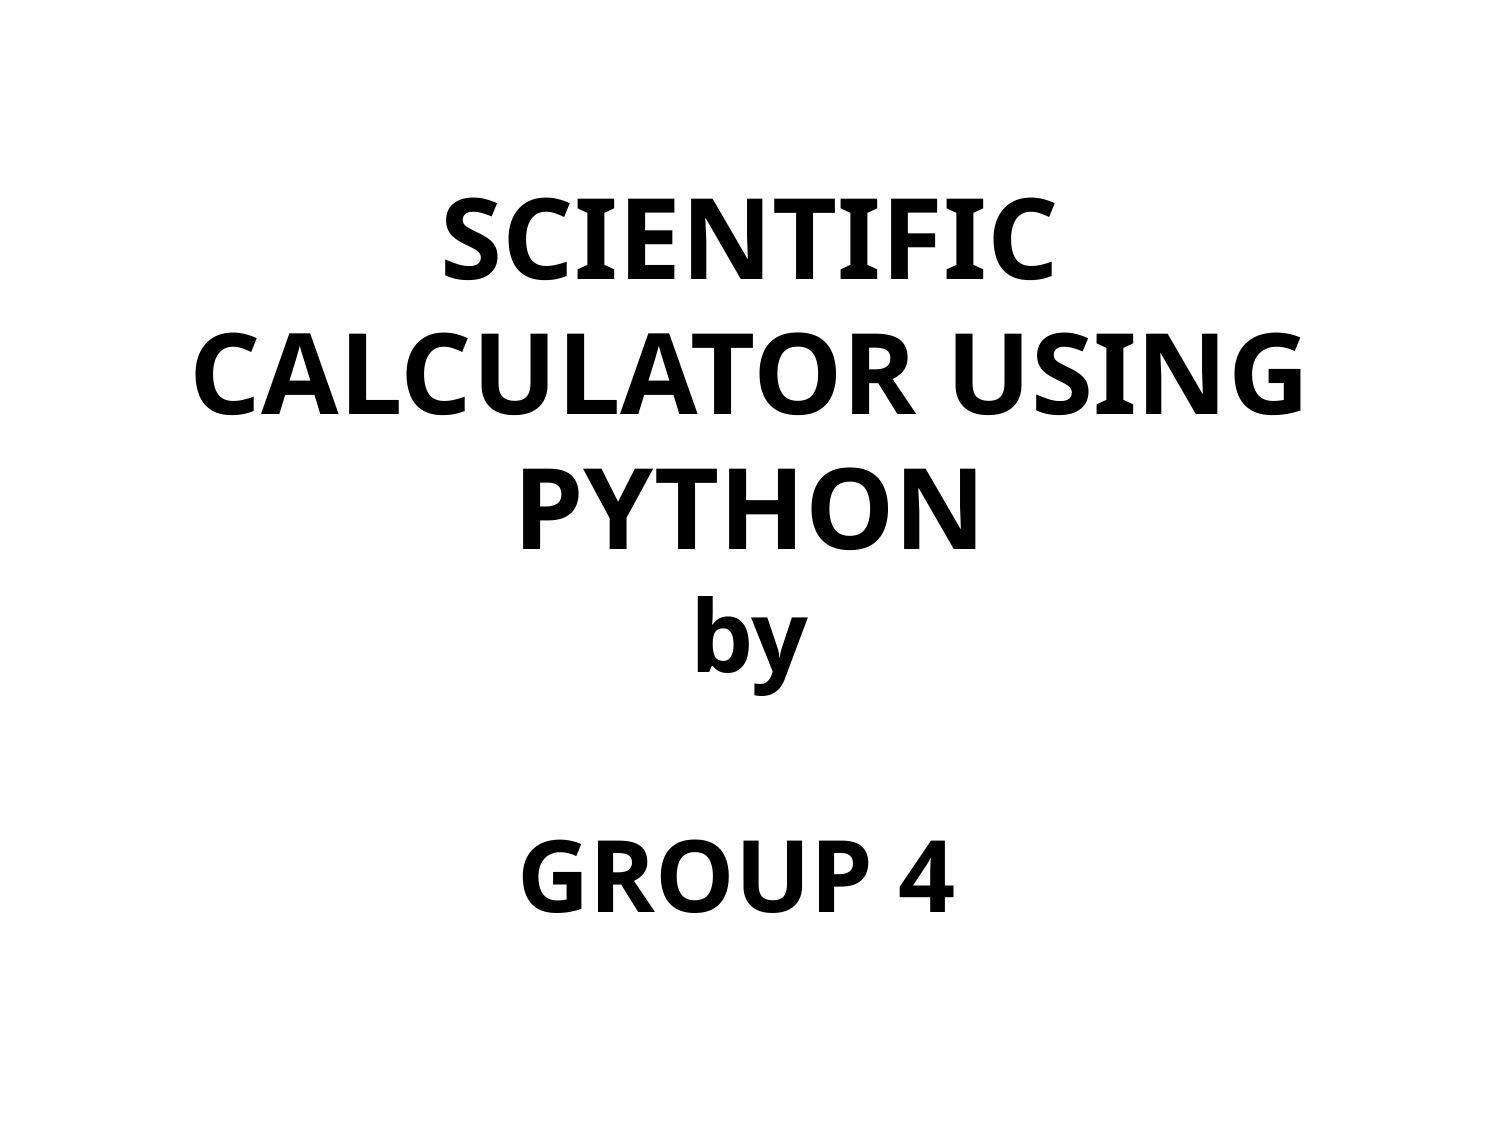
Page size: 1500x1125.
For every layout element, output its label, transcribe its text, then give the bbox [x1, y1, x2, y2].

title SCIENTIFIC CALCULATOR USING PYTHON by GROUP 4 [112, 174, 1388, 475]
